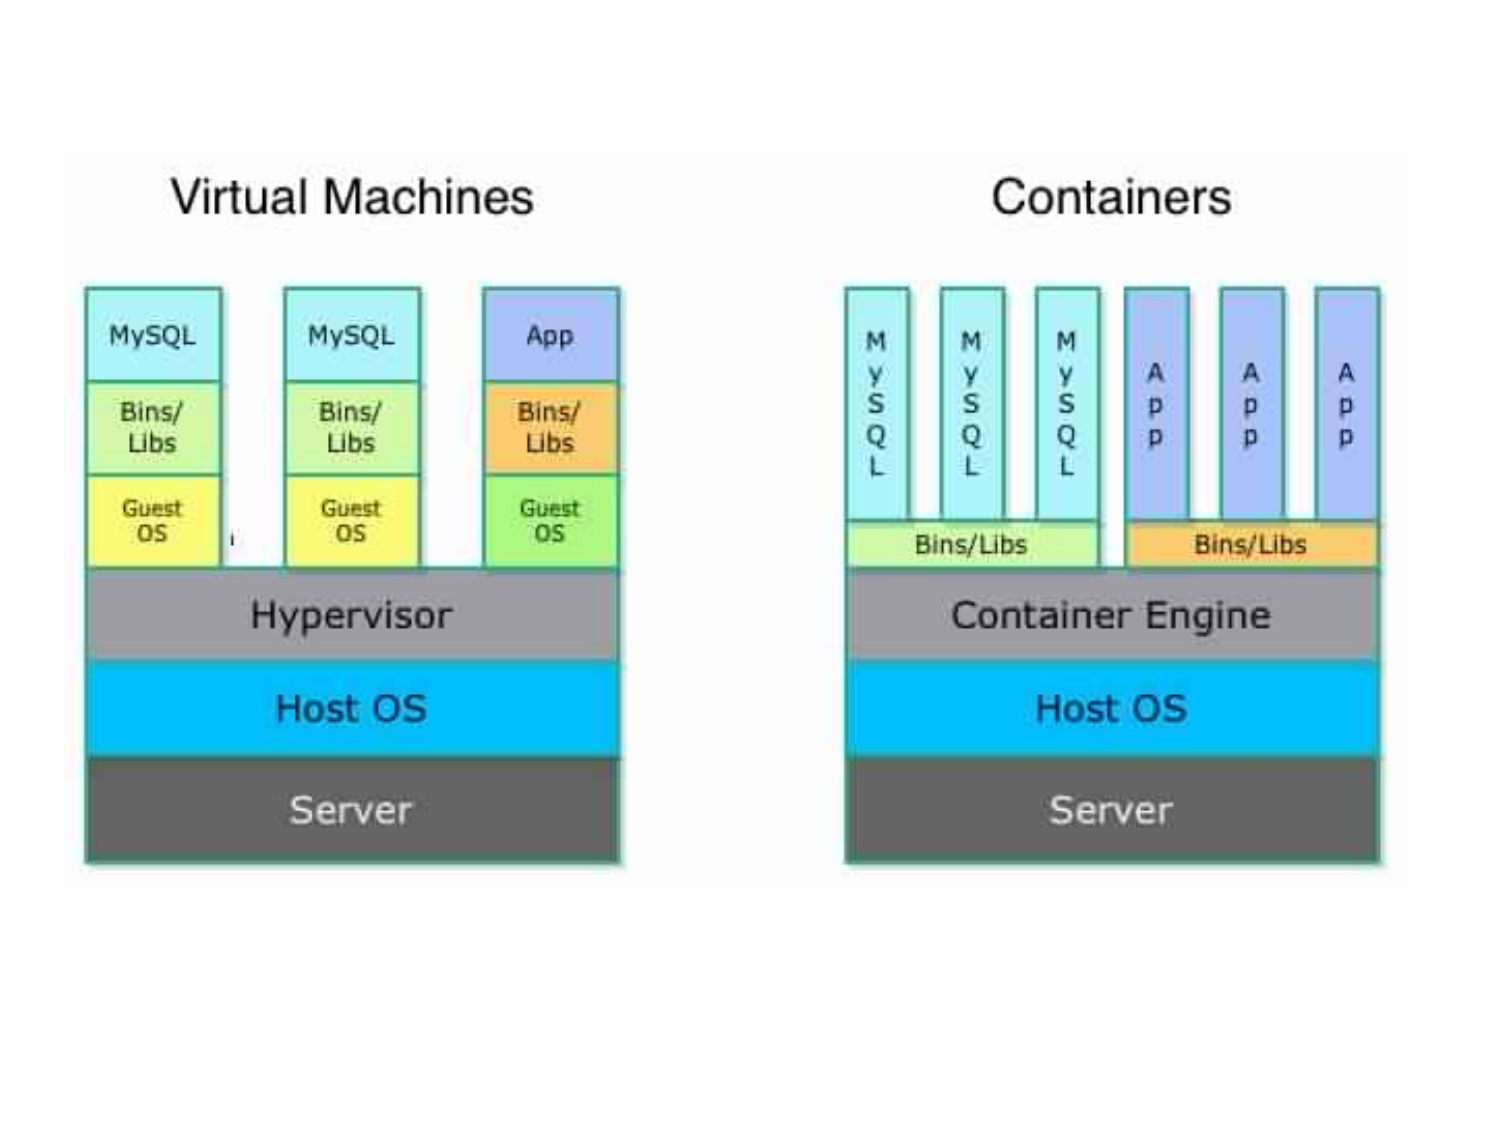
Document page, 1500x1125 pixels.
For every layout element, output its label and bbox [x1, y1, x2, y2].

list [64, 148, 1408, 892]
